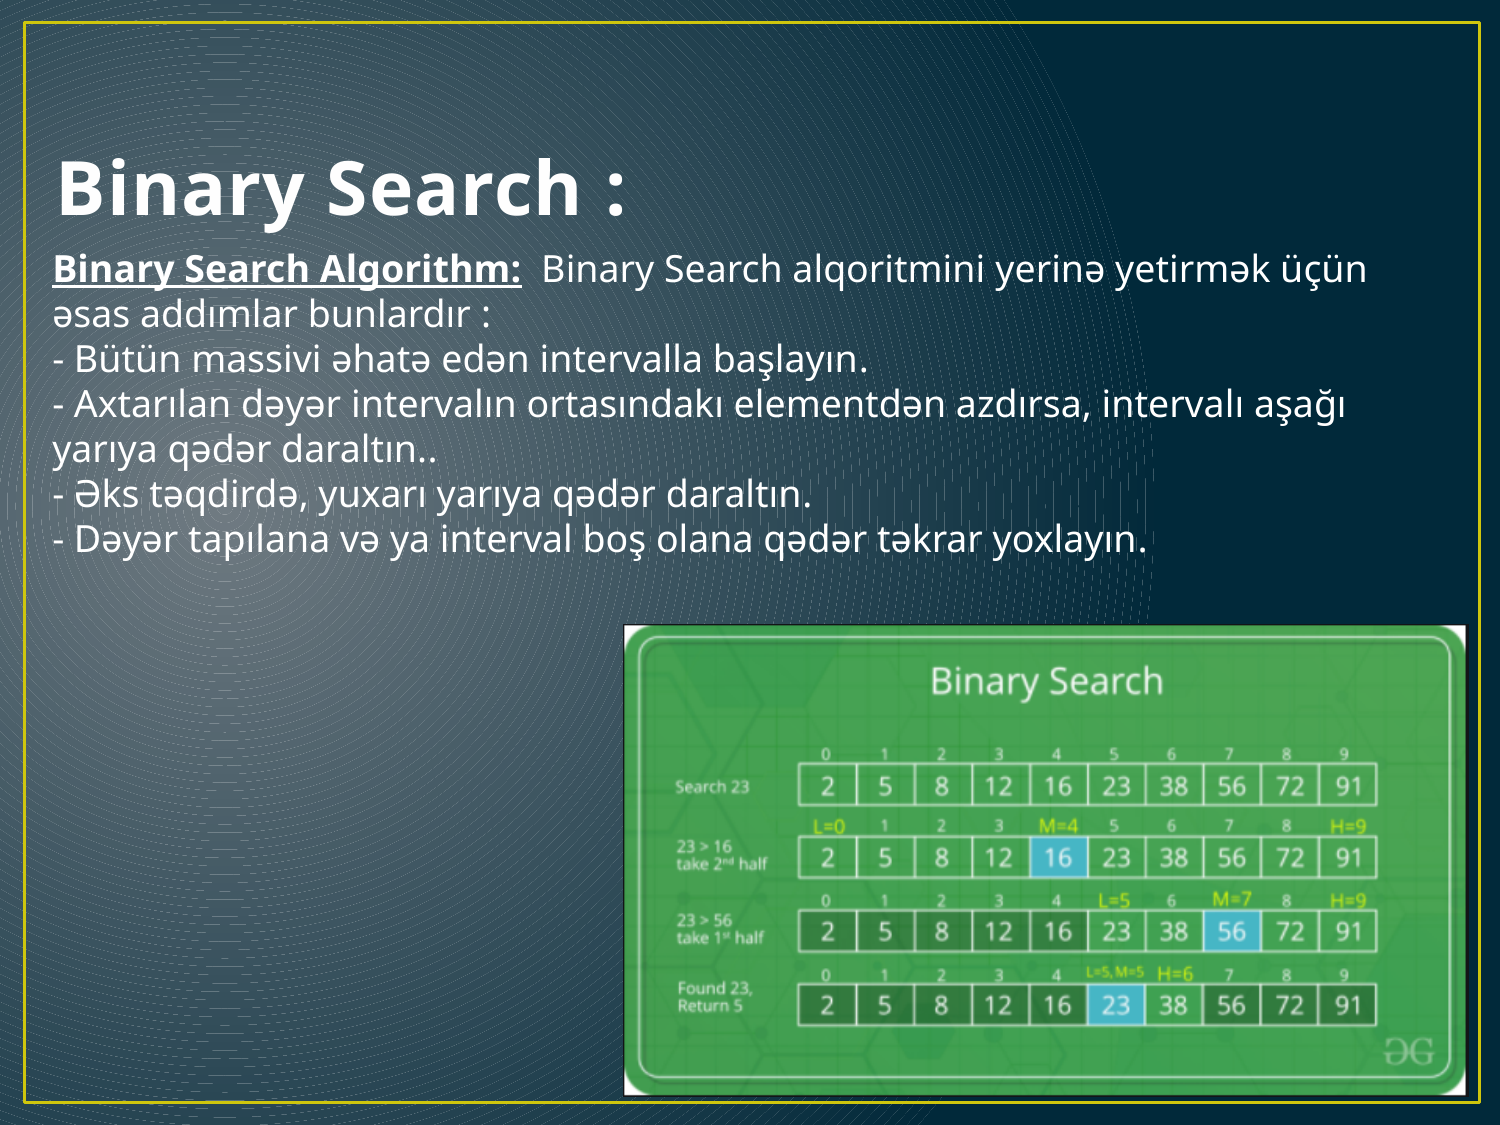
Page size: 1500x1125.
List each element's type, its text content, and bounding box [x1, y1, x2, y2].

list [622, 624, 1469, 1098]
title Binary Search : [40, 50, 1391, 237]
picture [1113, 618, 1121, 624]
picture [888, 1104, 901, 1110]
text_box Binary Search Algorithm: Binary Search alqoritmini yerinə yetirmək üçün əsas addımlar bunlardır : - Bütün massivi əhatə edən intervalla başlayın. - Axtarılan dəyər intervalın ortasındakı elementdən azdırsa, intervalı aşağı yarıya qədər daraltın.. - Əks təqdirdə, yuxarı yarıya qədər daraltın. - Dəyər tapılana və ya interval boş olana qədər təkrar yoxlayın. [37, 237, 1463, 568]
